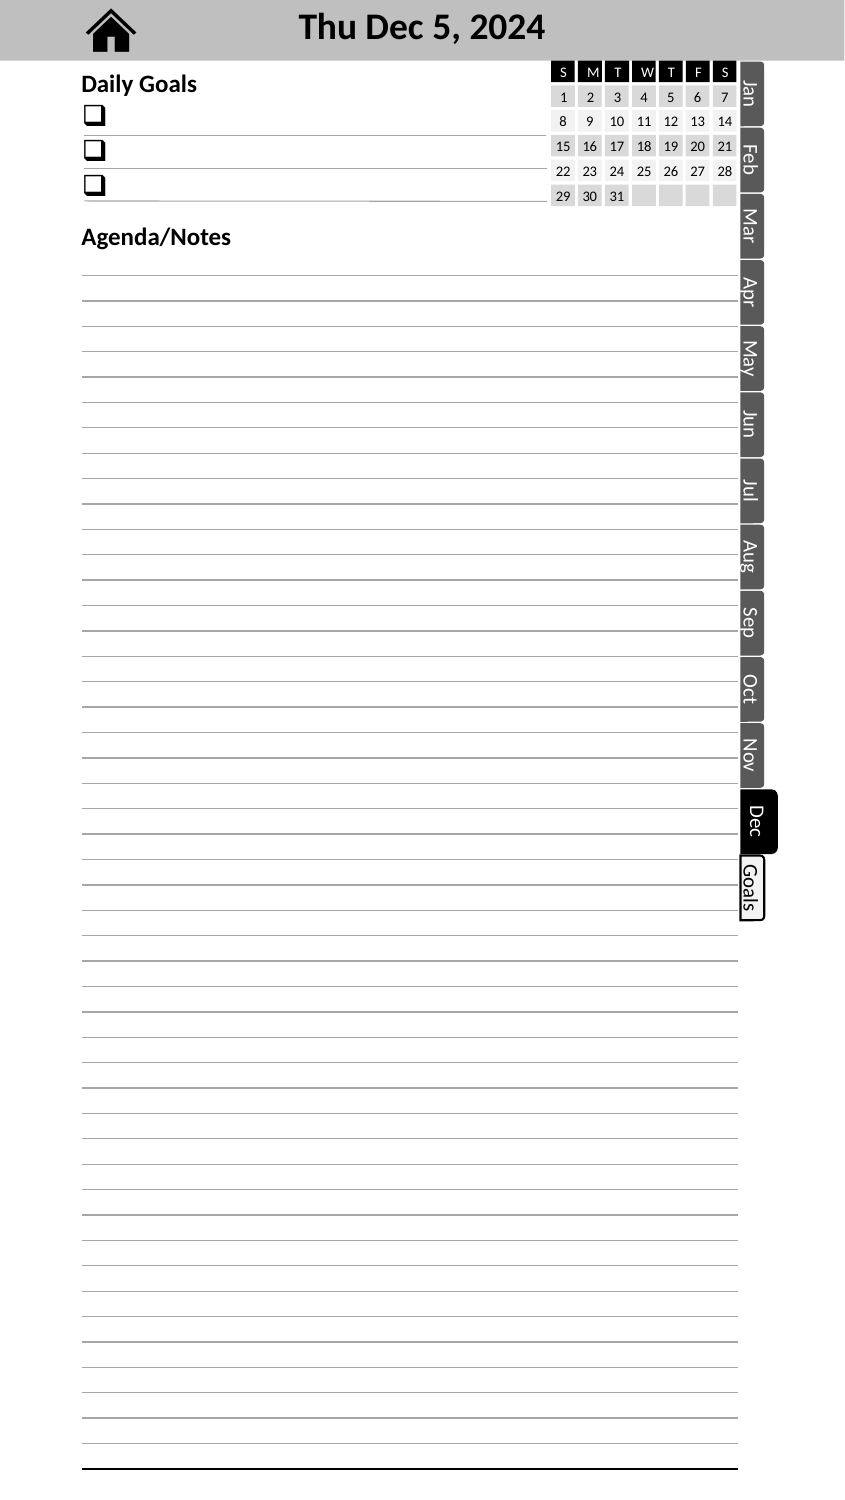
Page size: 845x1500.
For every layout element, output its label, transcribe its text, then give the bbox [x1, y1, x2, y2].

list Thu Dec 5, 2024 [190, 0, 655, 61]
picture [82, 1, 140, 59]
